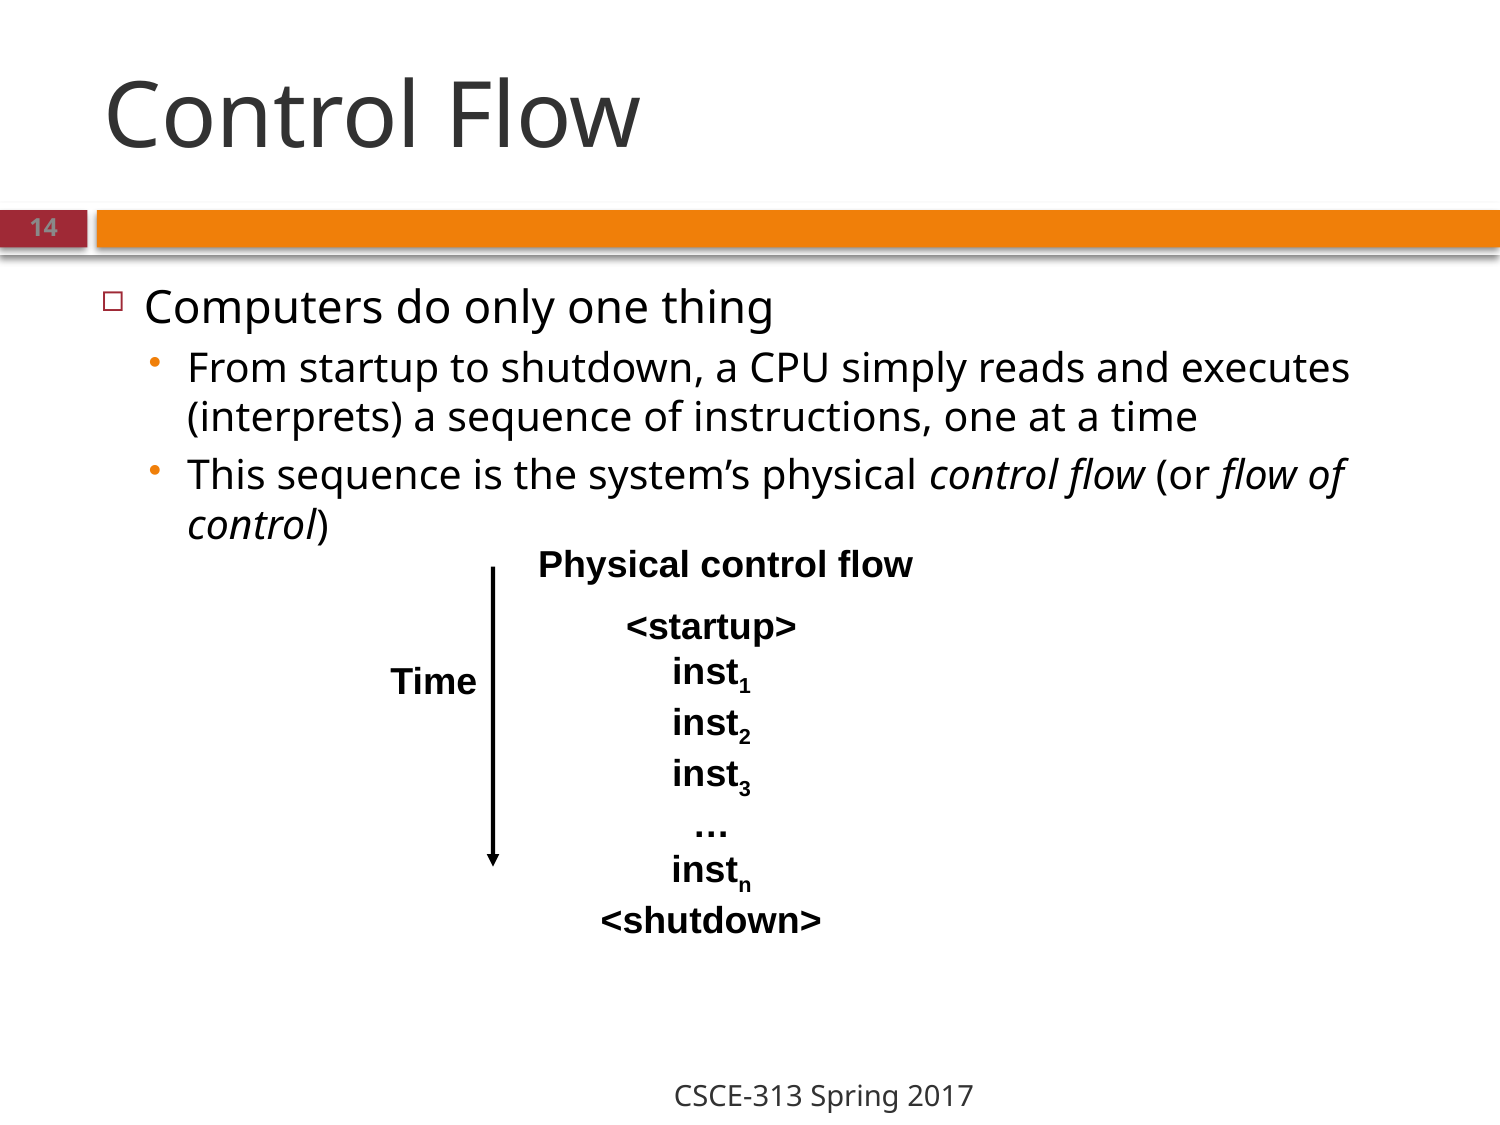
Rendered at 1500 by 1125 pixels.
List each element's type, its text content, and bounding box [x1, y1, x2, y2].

text_box <startup> inst1 inst2 inst3 … instn <shutdown> [585, 594, 837, 949]
slide_number 14 [0, 208, 88, 249]
list Computers do only one thing From startup to shutdown, a CPU simply reads and executes (interprets) a sequence of instructions, one at a time This sequence is the system’s physical control flow (or flow of control) [86, 270, 1447, 556]
text_box [486, 566, 500, 867]
text_box Physical control flow [523, 532, 929, 592]
footer CSCE-313 Spring 2017 [99, 1065, 990, 1125]
text_box Time [375, 649, 493, 710]
title Control Flow [88, 37, 1125, 185]
